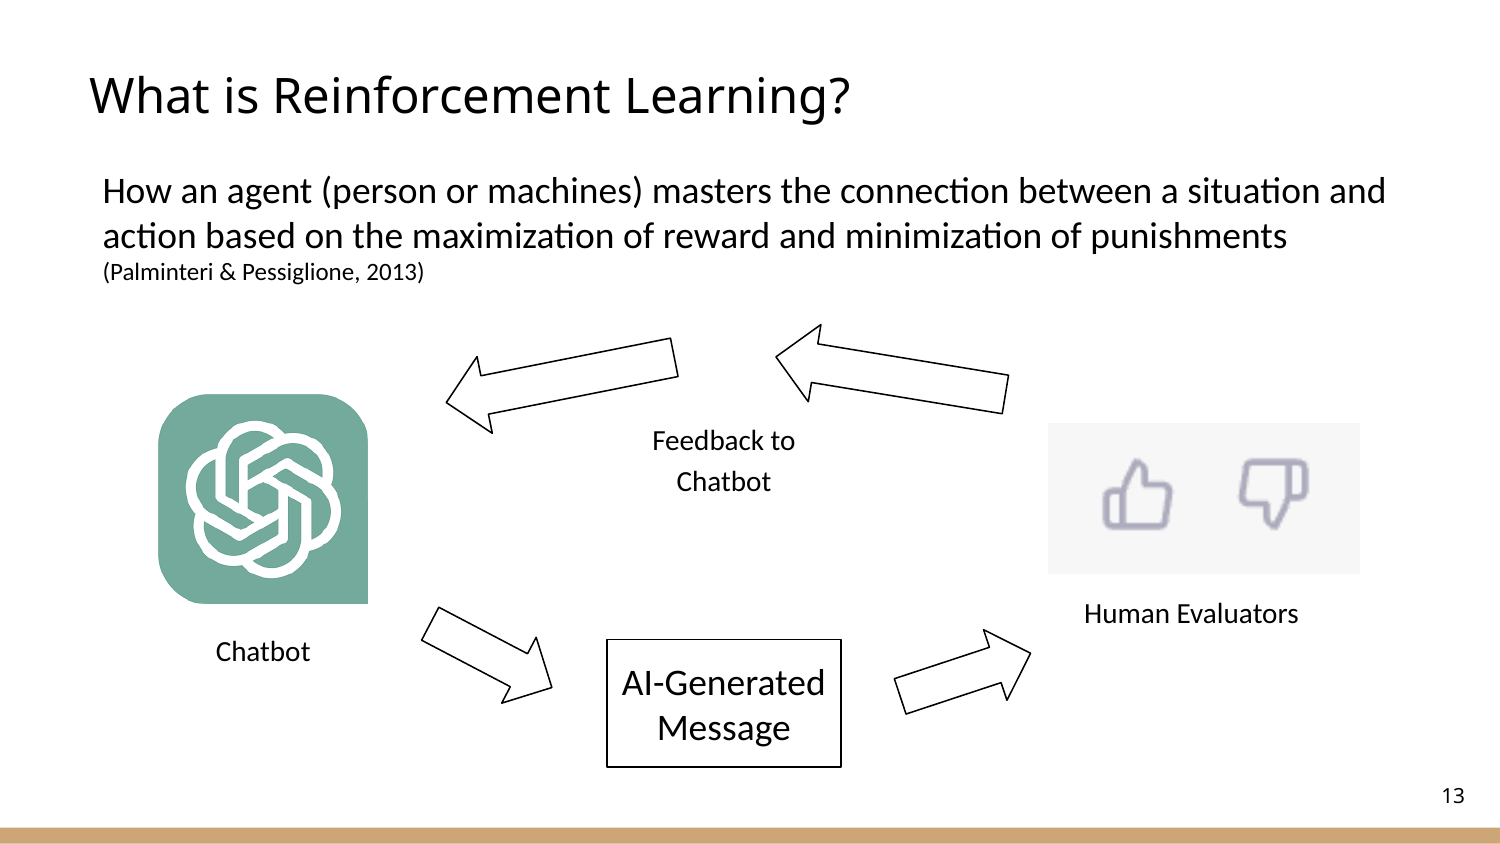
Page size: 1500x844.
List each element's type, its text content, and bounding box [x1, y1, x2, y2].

text_box Feedback to Chatbot [597, 401, 851, 512]
text_box [421, 607, 552, 704]
picture [1048, 423, 1360, 575]
text_box [894, 629, 1031, 715]
text_box Human Evaluators [1064, 584, 1319, 645]
title What is Reinforcement Learning? [74, 47, 1374, 139]
list AI-Generated Message [606, 639, 842, 767]
list How an agent (person or machines) masters the connection between a situation and action based on the maximization of reward and minimization of punishments (Palminteri & Pessiglione, 2013) [87, 150, 1414, 334]
text_box [446, 338, 679, 434]
picture [158, 394, 369, 604]
text_box [775, 324, 1009, 414]
text_box Chatbot [158, 611, 368, 683]
slide_number ‹#› [1389, 764, 1480, 830]
